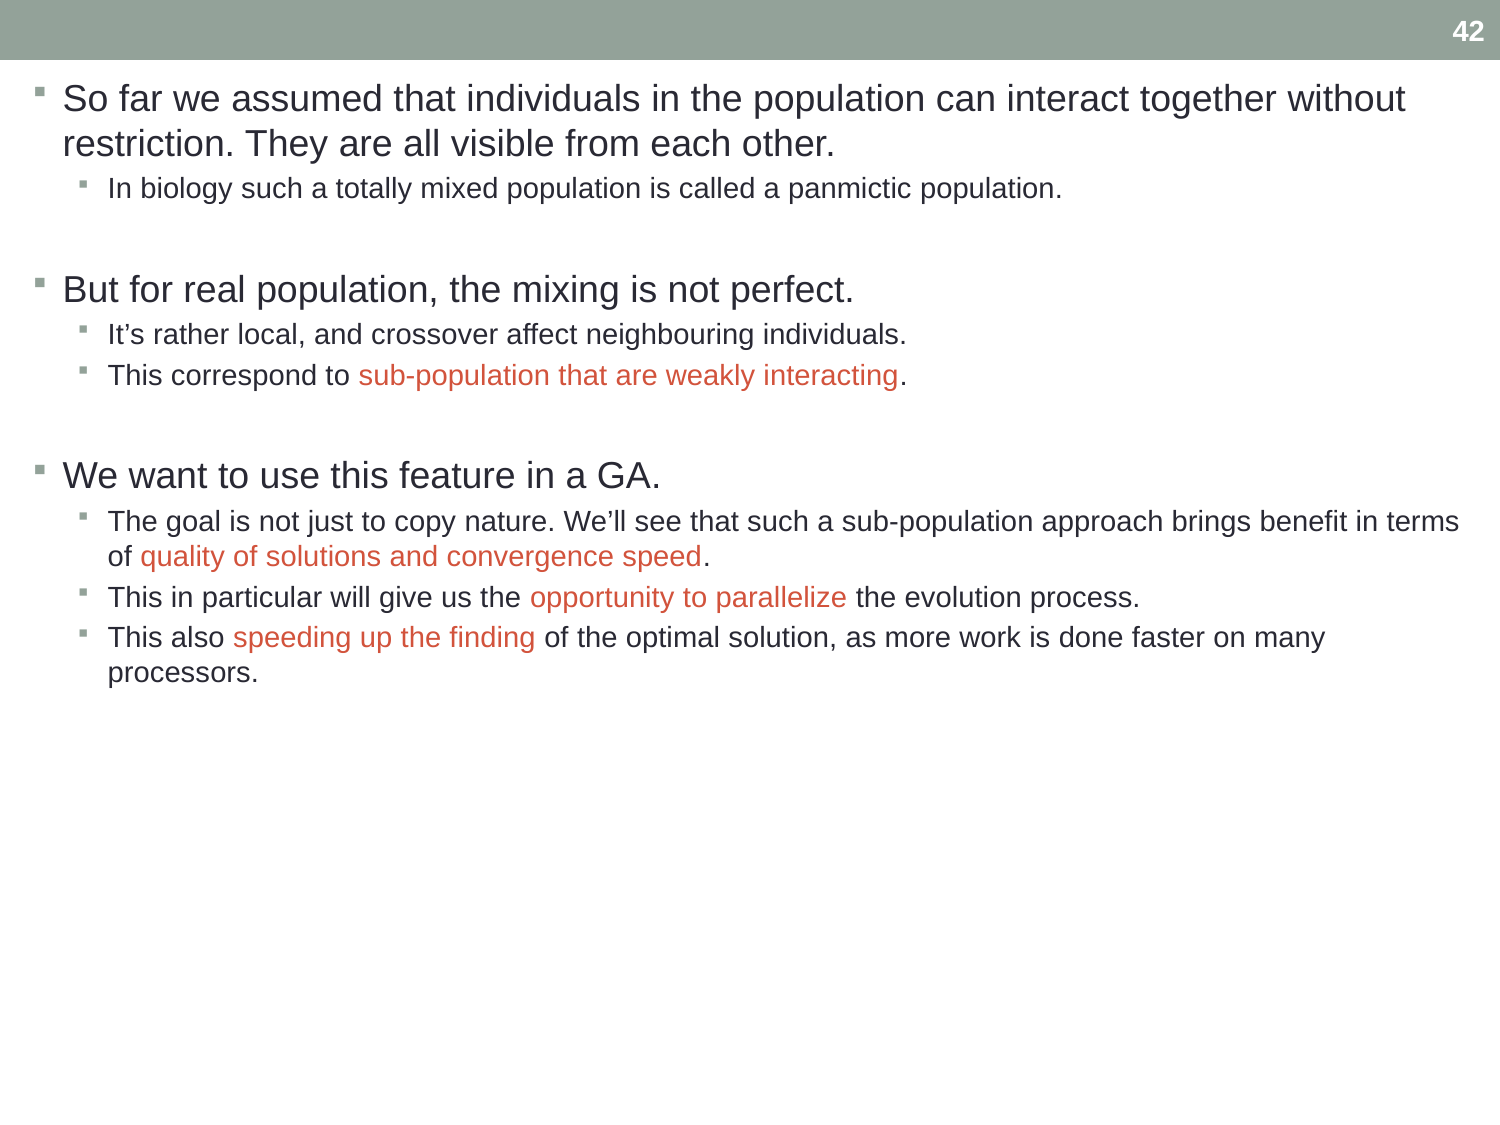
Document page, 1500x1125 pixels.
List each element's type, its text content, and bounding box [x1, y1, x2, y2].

slide_number 42 [1325, 3, 1500, 57]
list So far we assumed that individuals in the population can interact together without restriction. They are all visible from each other. In biology such a totally mixed population is called a panmictic population. But for real population, the mixing is not perfect. It’s rather local, and crossover affect neighbouring individuals. This correspond to sub-population that are weakly interacting. We want to use this feature in a GA. The goal is not just to copy nature. We’ll see that such a sub-population approach brings benefit in terms of quality of solutions and convergence speed. This in particular will give us the opportunity to parallelize the evolution process. This also speeding up the finding of the optimal solution, as more work is done faster on many processors. [17, 66, 1483, 1125]
